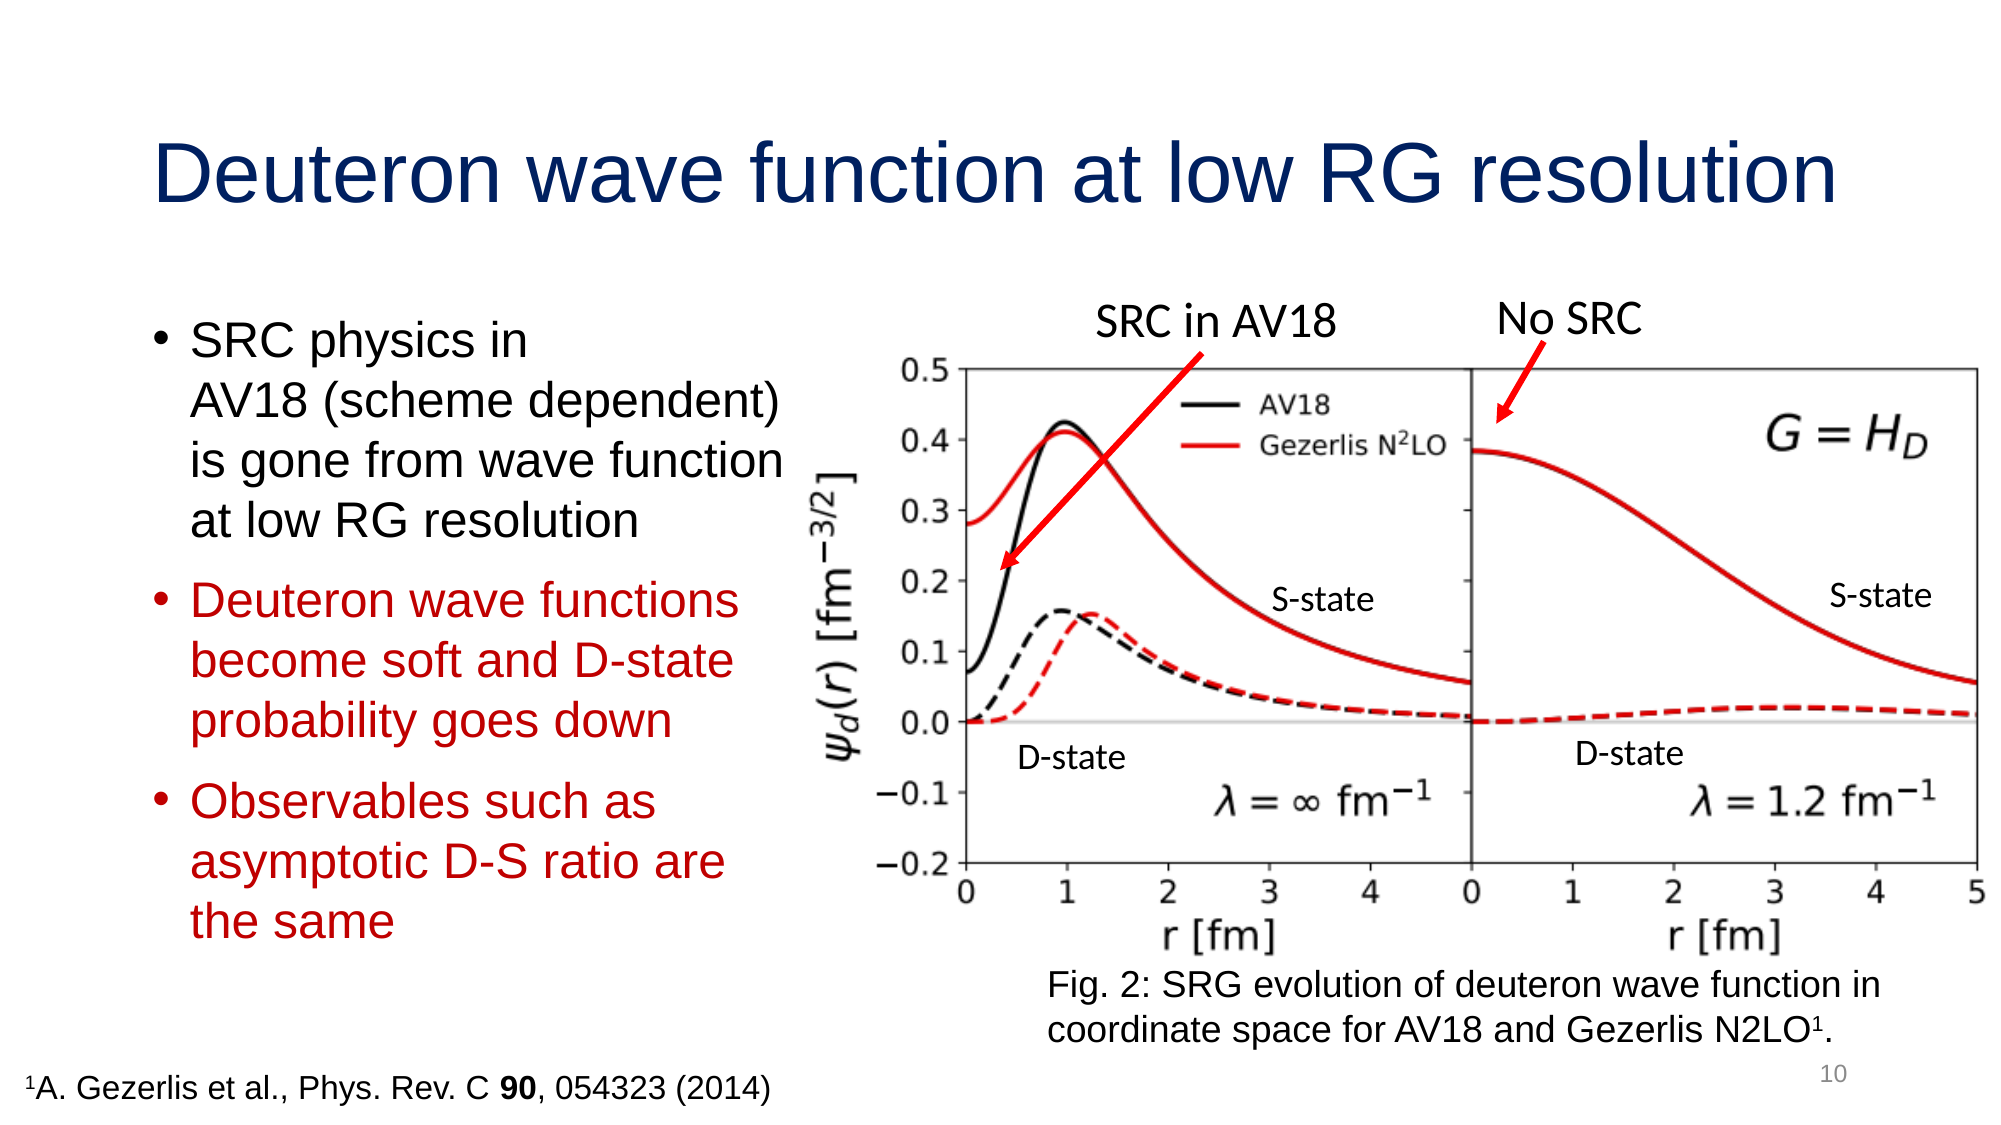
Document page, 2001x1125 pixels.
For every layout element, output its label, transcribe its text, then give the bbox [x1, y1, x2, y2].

text_box Fig. 2: SRG evolution of deuteron wave function in coordinate space for AV18 and Gezerlis N2LO1. [1032, 972, 1910, 1058]
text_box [1496, 341, 1544, 424]
list SRC physics in AV18 (scheme dependent) is gone from wave function at low RG resolution Deuteron wave functions become soft and D-state probability goes down Observables such as asymptotic D-S ratio are the same [137, 299, 815, 1014]
text_box No SRC [1481, 277, 1704, 341]
picture [794, 341, 2000, 972]
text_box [999, 352, 1203, 571]
text_box 1A. Gezerlis et al., Phys. Rev. C 90, 054323 (2014) [10, 1058, 787, 1125]
text_box SRC in AV18 [1080, 279, 1353, 341]
slide_number 10 [1412, 1042, 1863, 1103]
title Deuteron wave function at low RG resolution [137, 59, 1863, 278]
